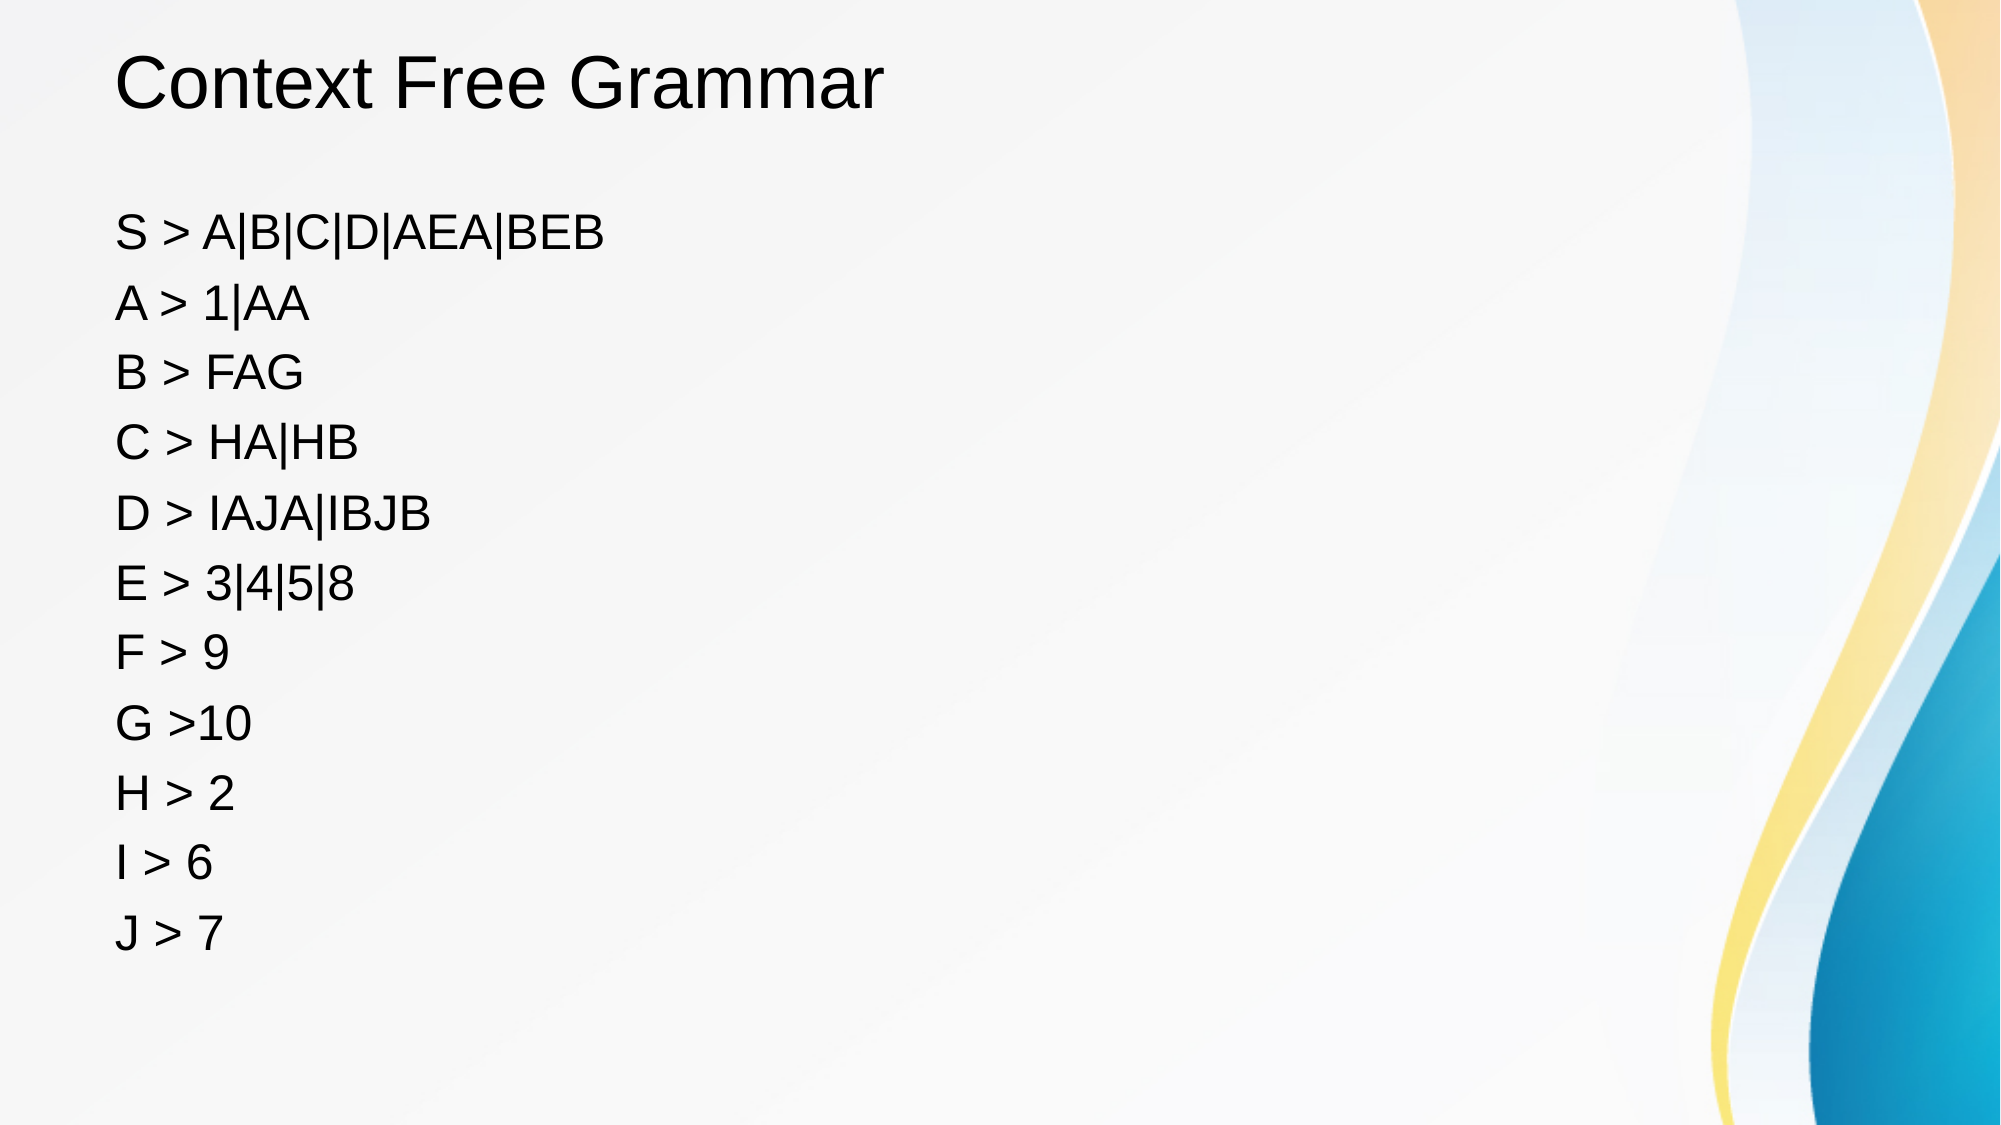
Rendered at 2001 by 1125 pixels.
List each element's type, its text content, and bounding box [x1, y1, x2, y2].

title Context Free Grammar [99, 30, 1901, 127]
list S > A|B|C|D|AEA|BEB A > 1|AA B > FAG C > HA|HB D > IAJA|IBJB E > 3|4|5|8 F > 9 G >10 H > 2 I > 6 J > 7 [99, 192, 1901, 1006]
picture [0, 0, 2001, 1125]
